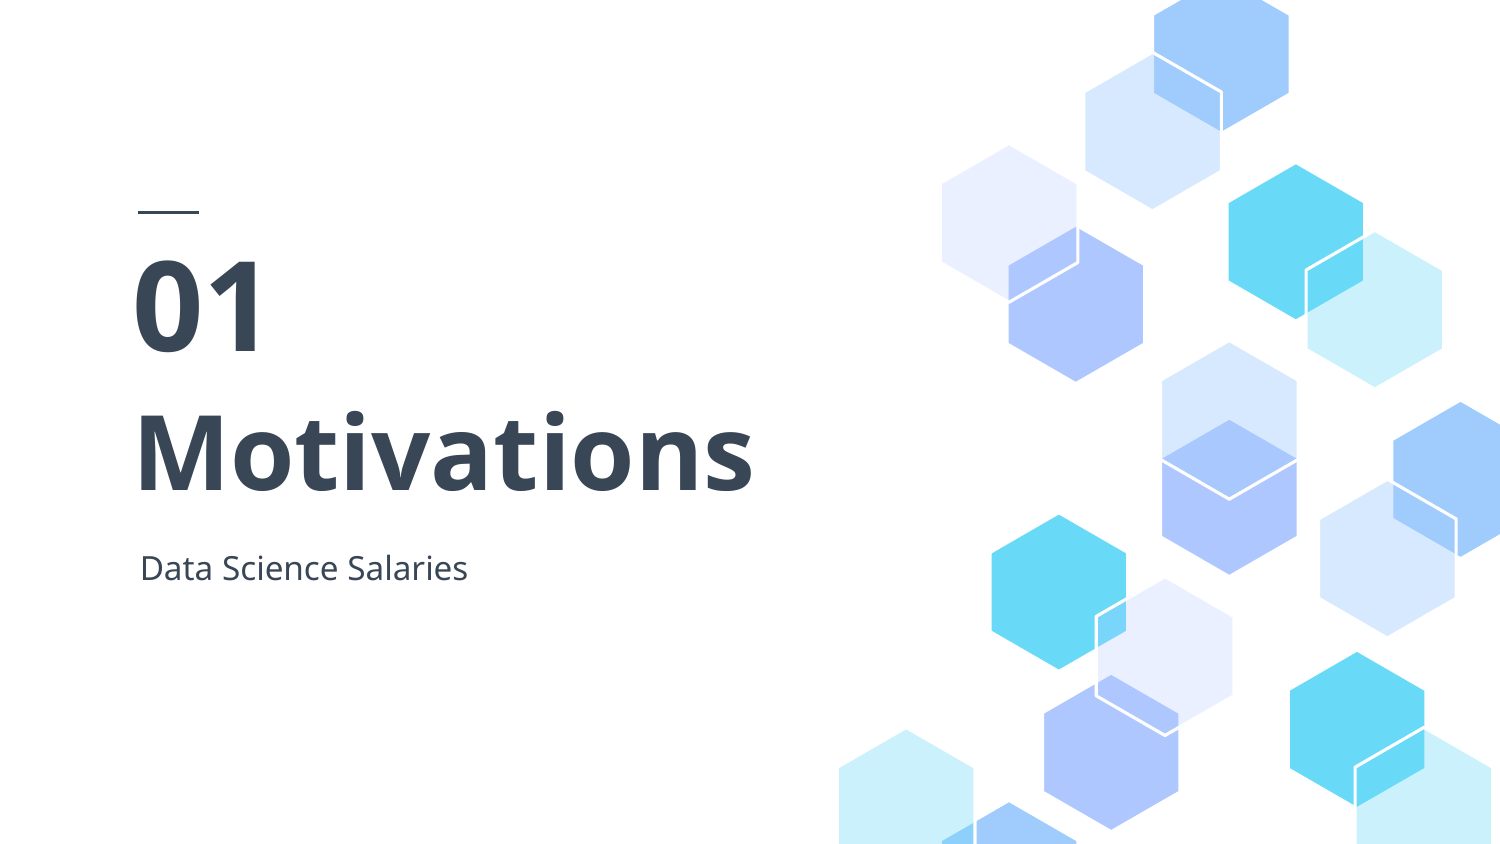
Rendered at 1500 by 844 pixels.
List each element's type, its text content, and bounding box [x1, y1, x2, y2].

subtitle Data Science Salaries [124, 526, 832, 589]
title Motivations [116, 376, 830, 527]
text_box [837, 0, 1500, 844]
title 01 [116, 226, 325, 377]
